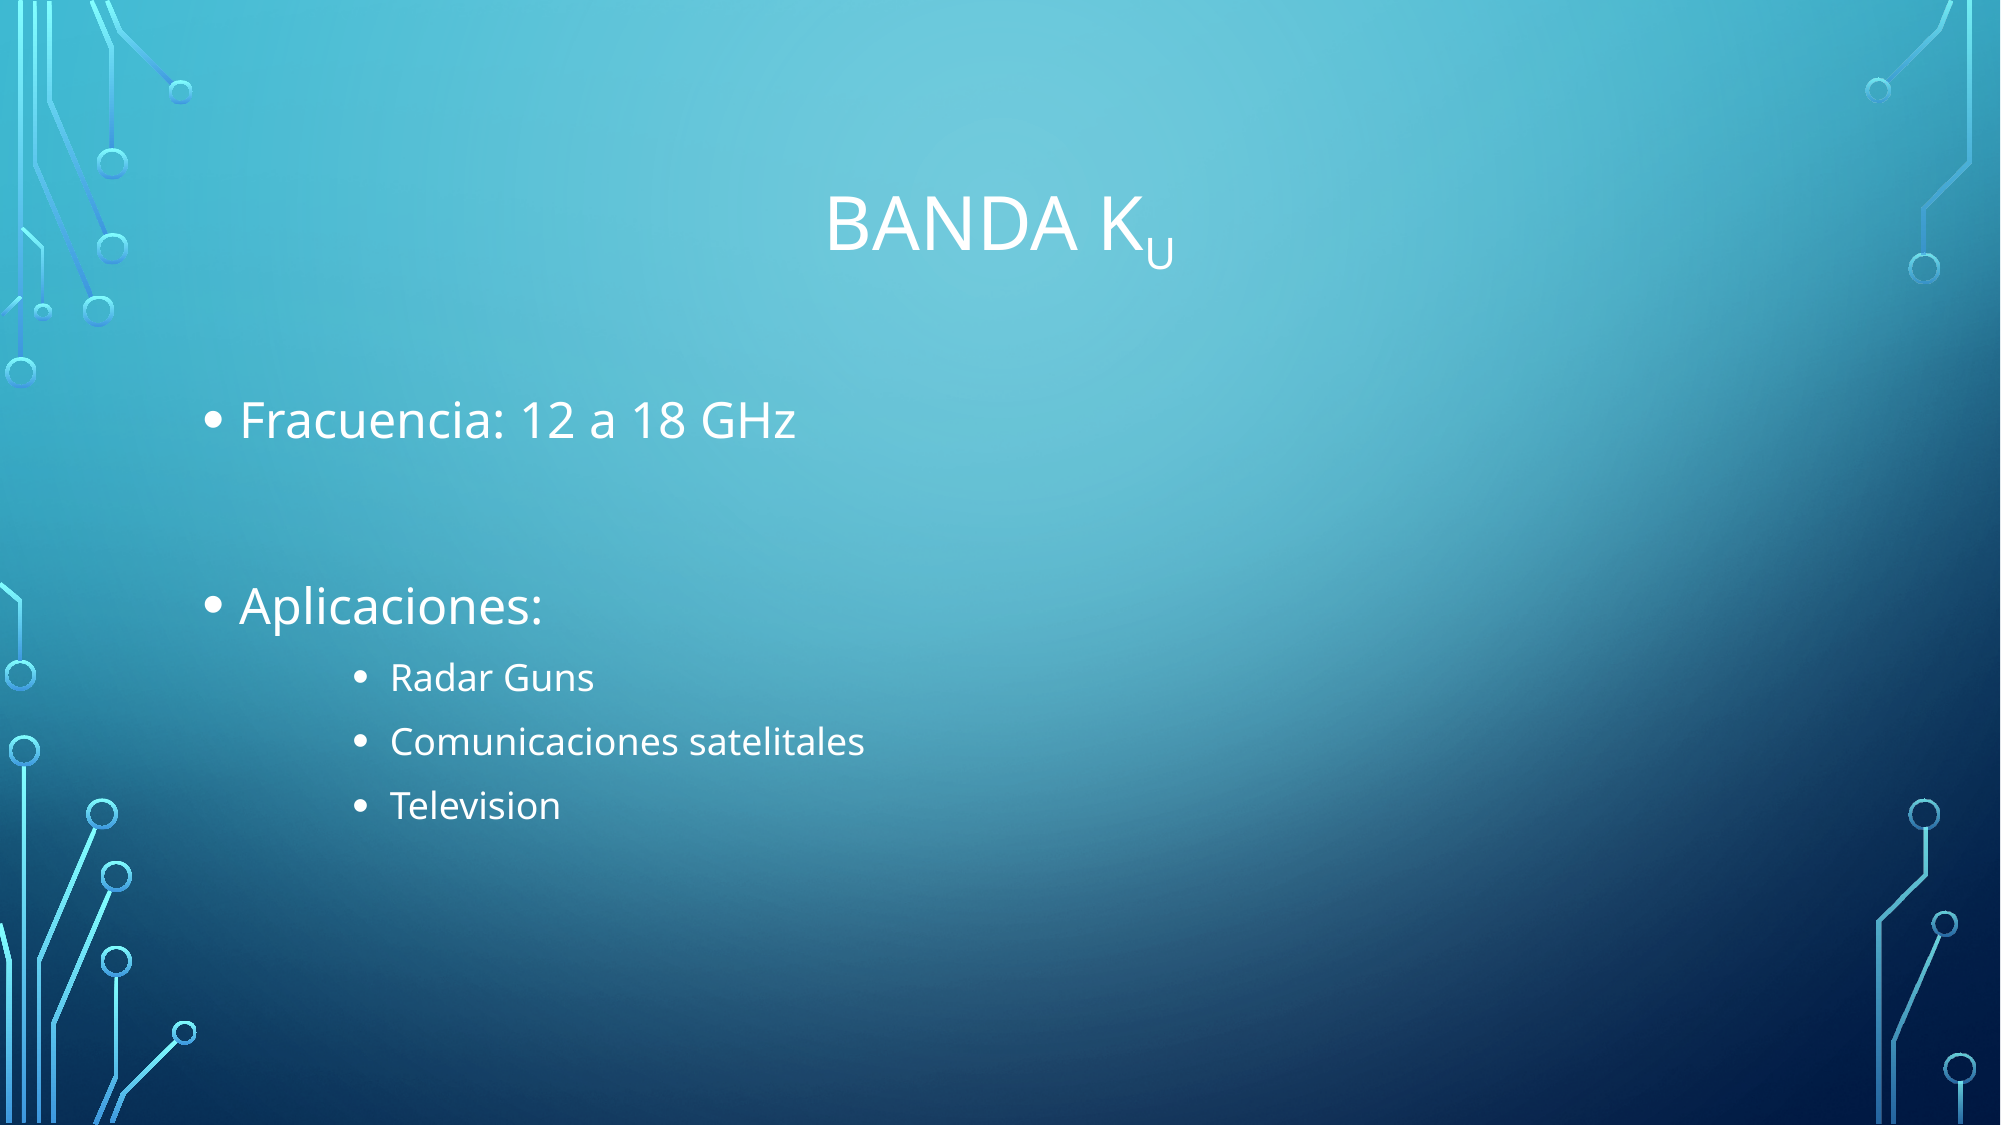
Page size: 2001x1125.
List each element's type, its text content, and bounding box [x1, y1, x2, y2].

list Fracuencia: 12 a 18 GHz Aplicaciones: Radar Guns Comunicaciones satelitales Television [187, 369, 1813, 950]
title Banda Ku [187, 101, 1813, 344]
